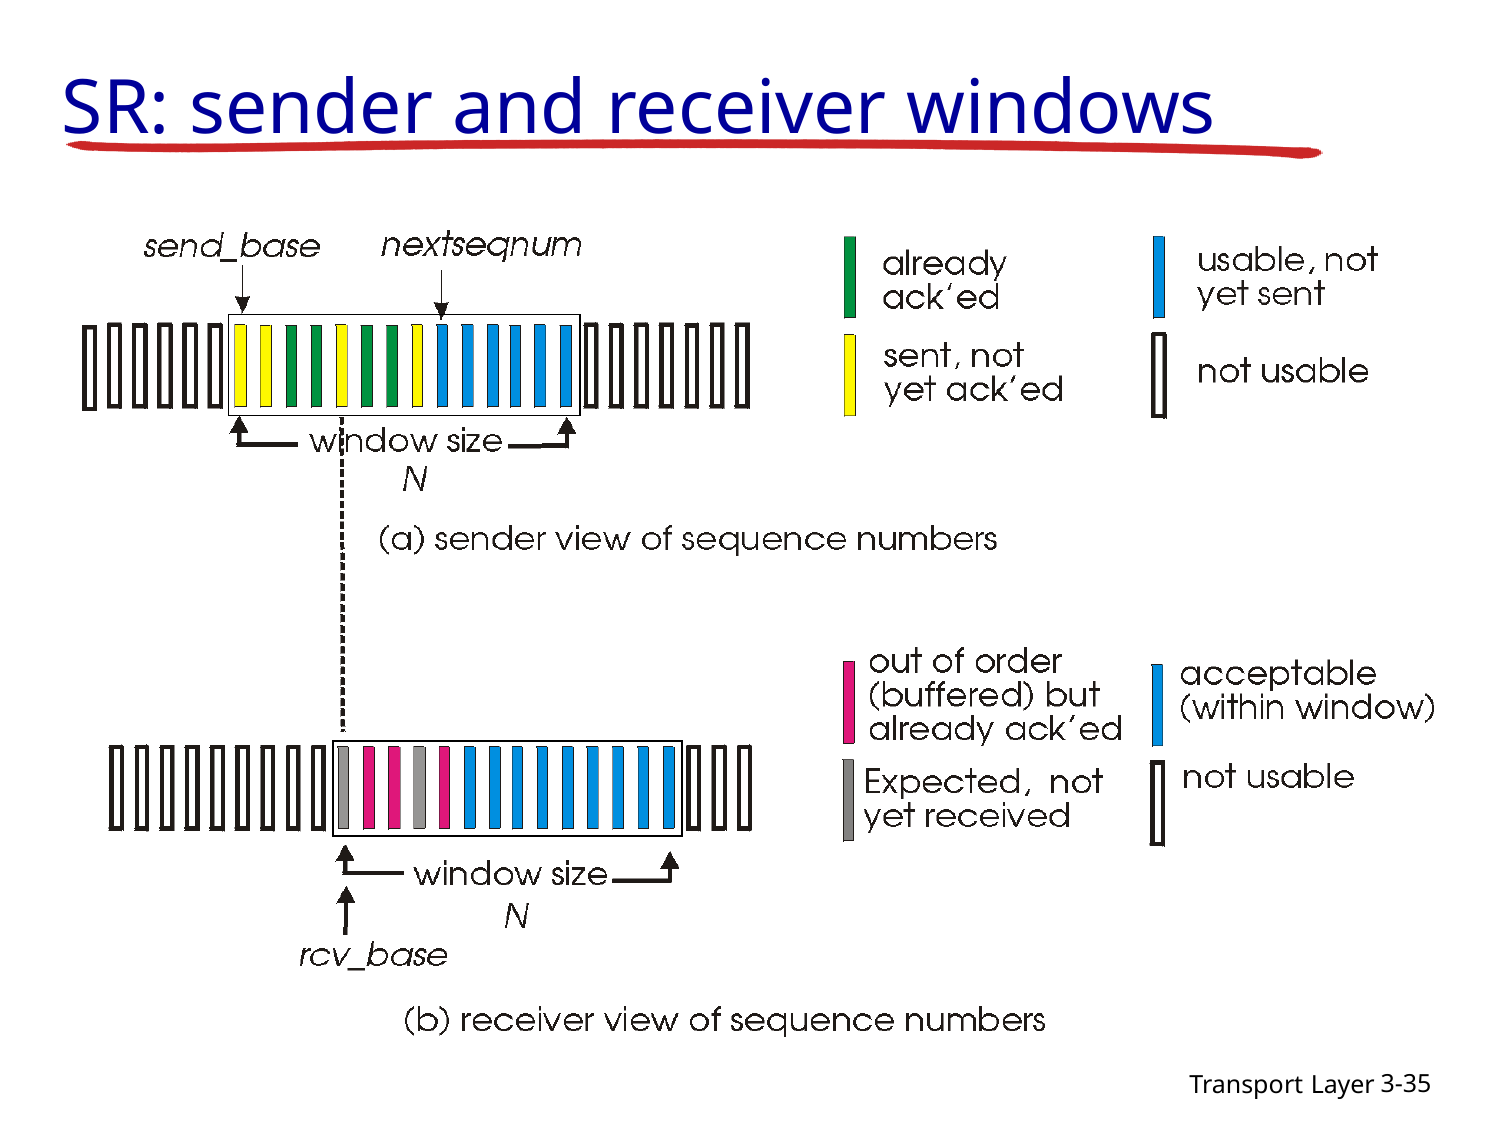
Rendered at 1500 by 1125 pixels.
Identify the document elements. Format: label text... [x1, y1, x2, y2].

title SR: sender and receiver windows [46, 29, 1439, 178]
picture [82, 230, 1435, 1038]
slide_number 3-35 [1365, 1060, 1477, 1106]
footer Transport Layer [914, 1057, 1390, 1105]
picture [61, 134, 1337, 164]
